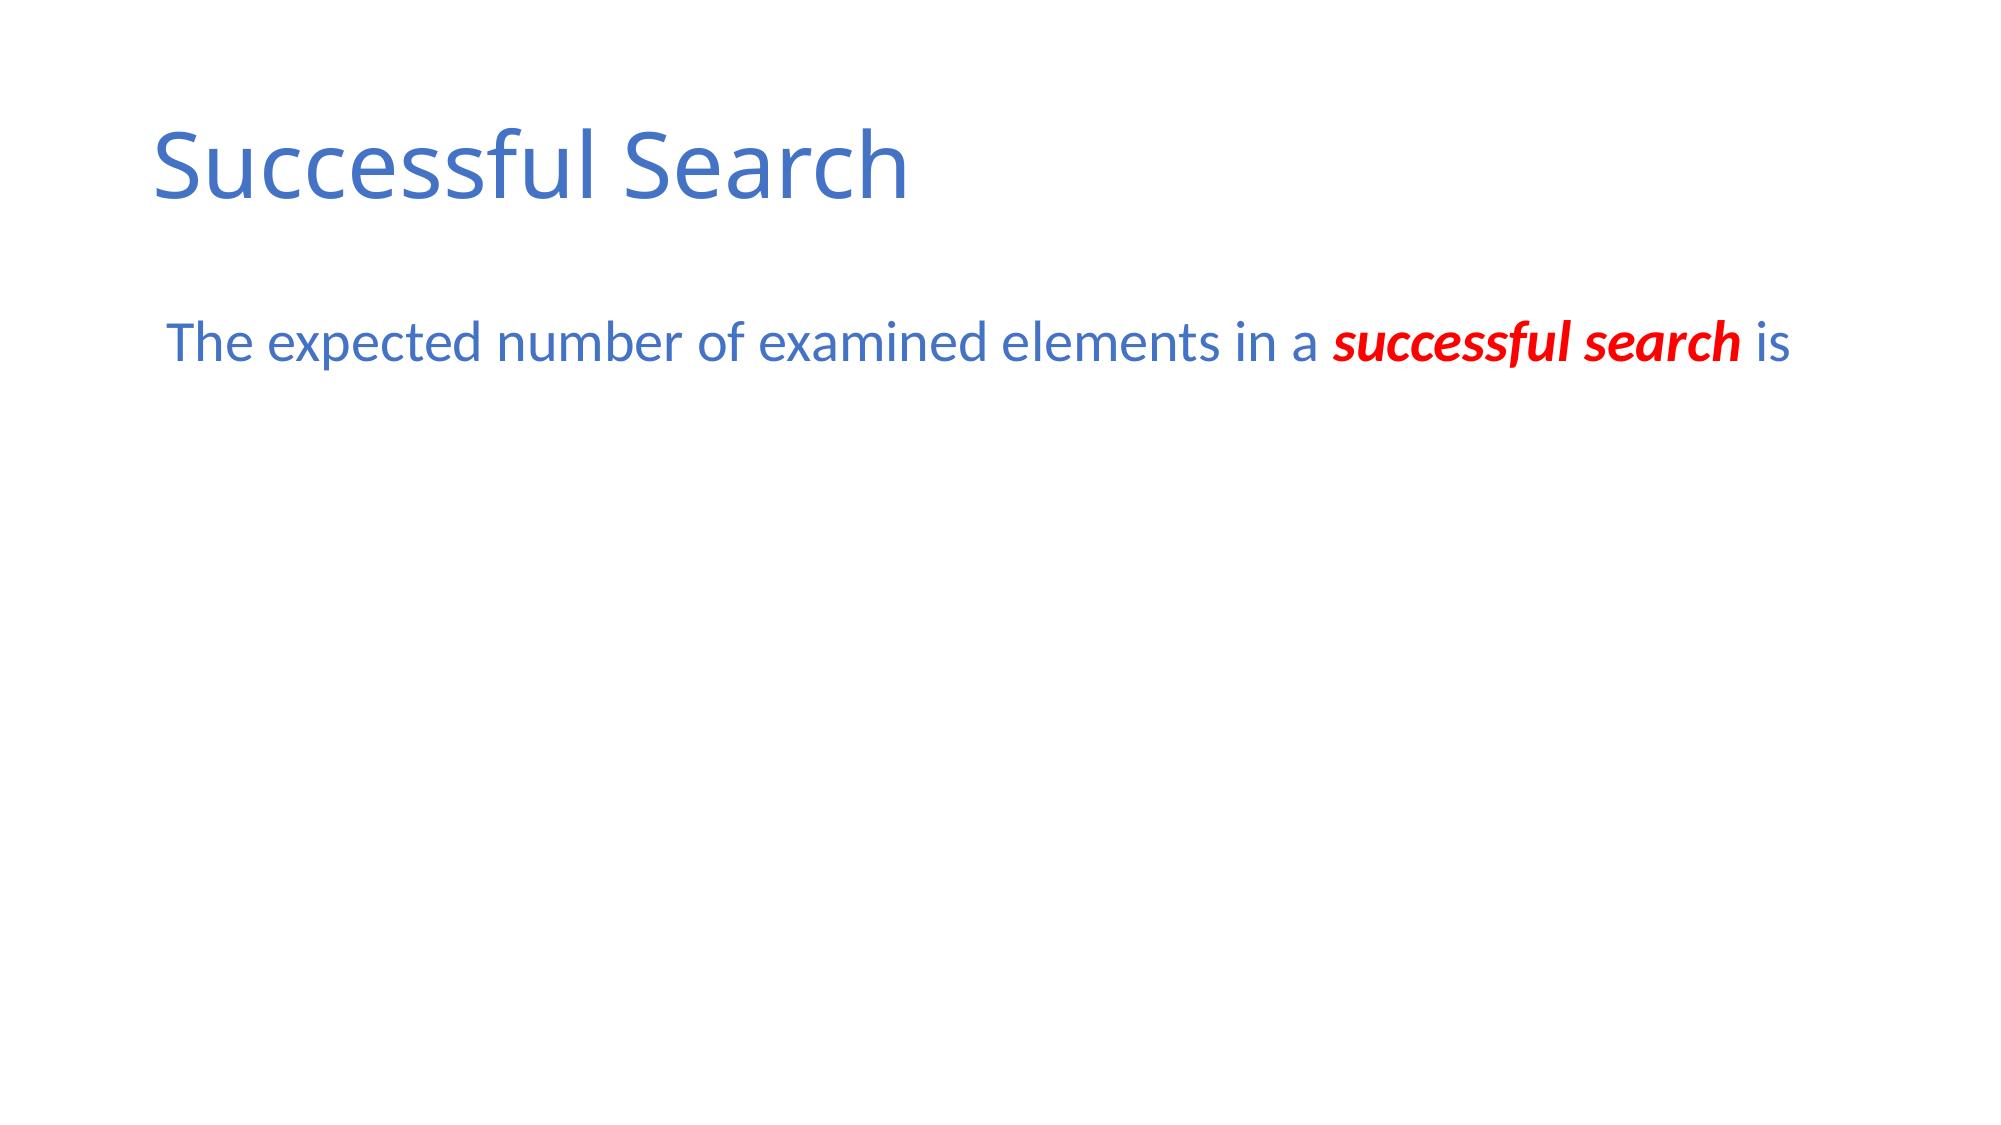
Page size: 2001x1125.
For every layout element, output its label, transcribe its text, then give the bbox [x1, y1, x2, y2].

title Successful Search [137, 59, 1863, 278]
